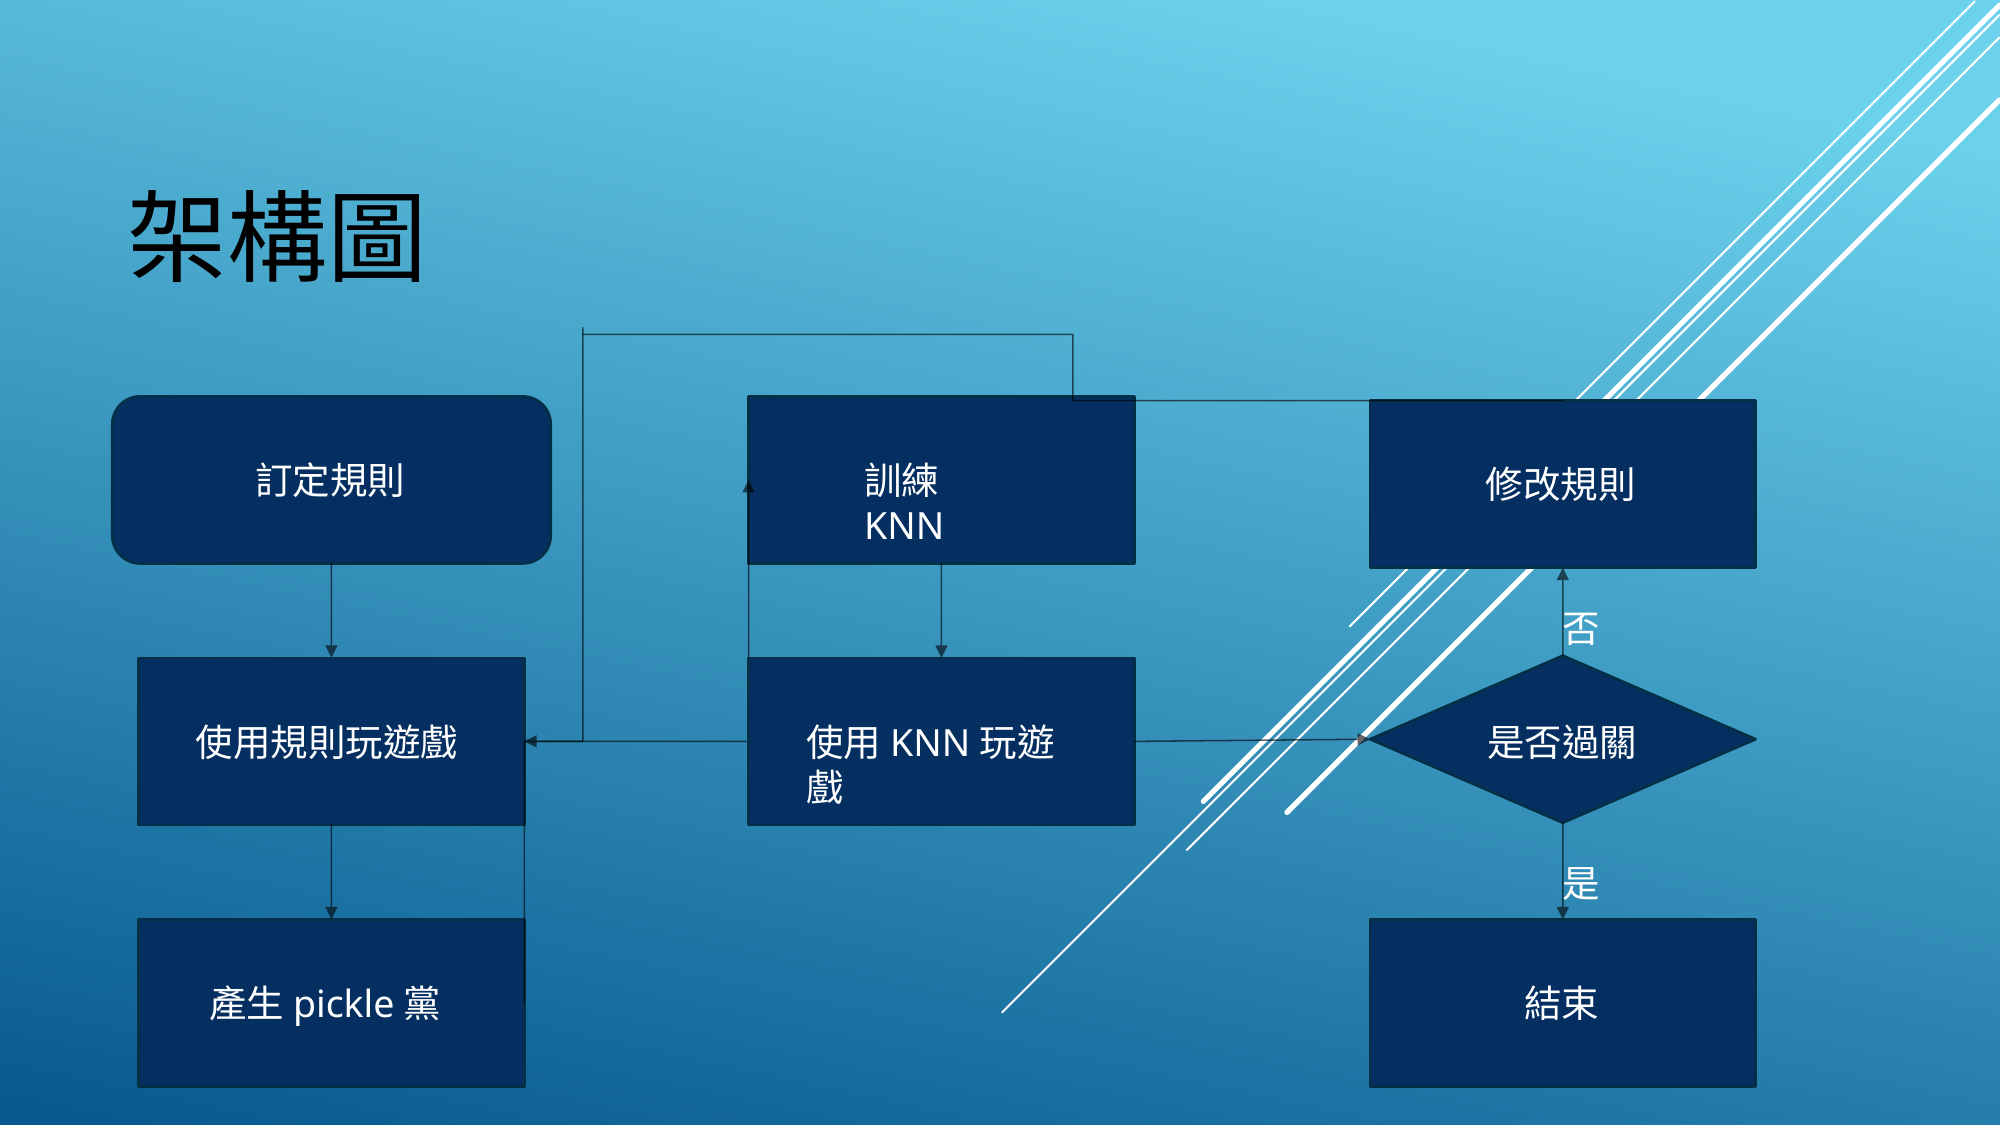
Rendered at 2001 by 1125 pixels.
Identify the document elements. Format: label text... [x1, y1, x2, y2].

text_box [110, 395, 553, 565]
text_box 使用規則玩遊戲 [180, 711, 482, 771]
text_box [582, 334, 1564, 401]
text_box 產生pickle黨 [194, 972, 469, 1033]
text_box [524, 479, 749, 505]
text_box 使用KNN玩遊戲 [791, 711, 1092, 816]
text_box [1369, 654, 1758, 824]
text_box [524, 565, 749, 1004]
text_box 否 [1562, 597, 1571, 658]
text_box 結束 [1509, 972, 1617, 1033]
text_box [1369, 918, 1757, 1088]
text_box 是 [1564, 852, 1573, 913]
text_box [346, 505, 761, 565]
text_box 訓練KNN [849, 449, 1034, 555]
text_box 修改規則 [1470, 453, 1655, 514]
text_box [749, 657, 1136, 826]
text_box 訂定規則 [240, 449, 423, 510]
text_box [1369, 399, 1757, 569]
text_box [1134, 738, 1371, 742]
text_box 架構圖 [112, 119, 1925, 303]
text_box [137, 657, 524, 826]
text_box [747, 401, 1136, 565]
text_box 是否過關 [1472, 711, 1653, 771]
text_box [137, 918, 526, 1088]
